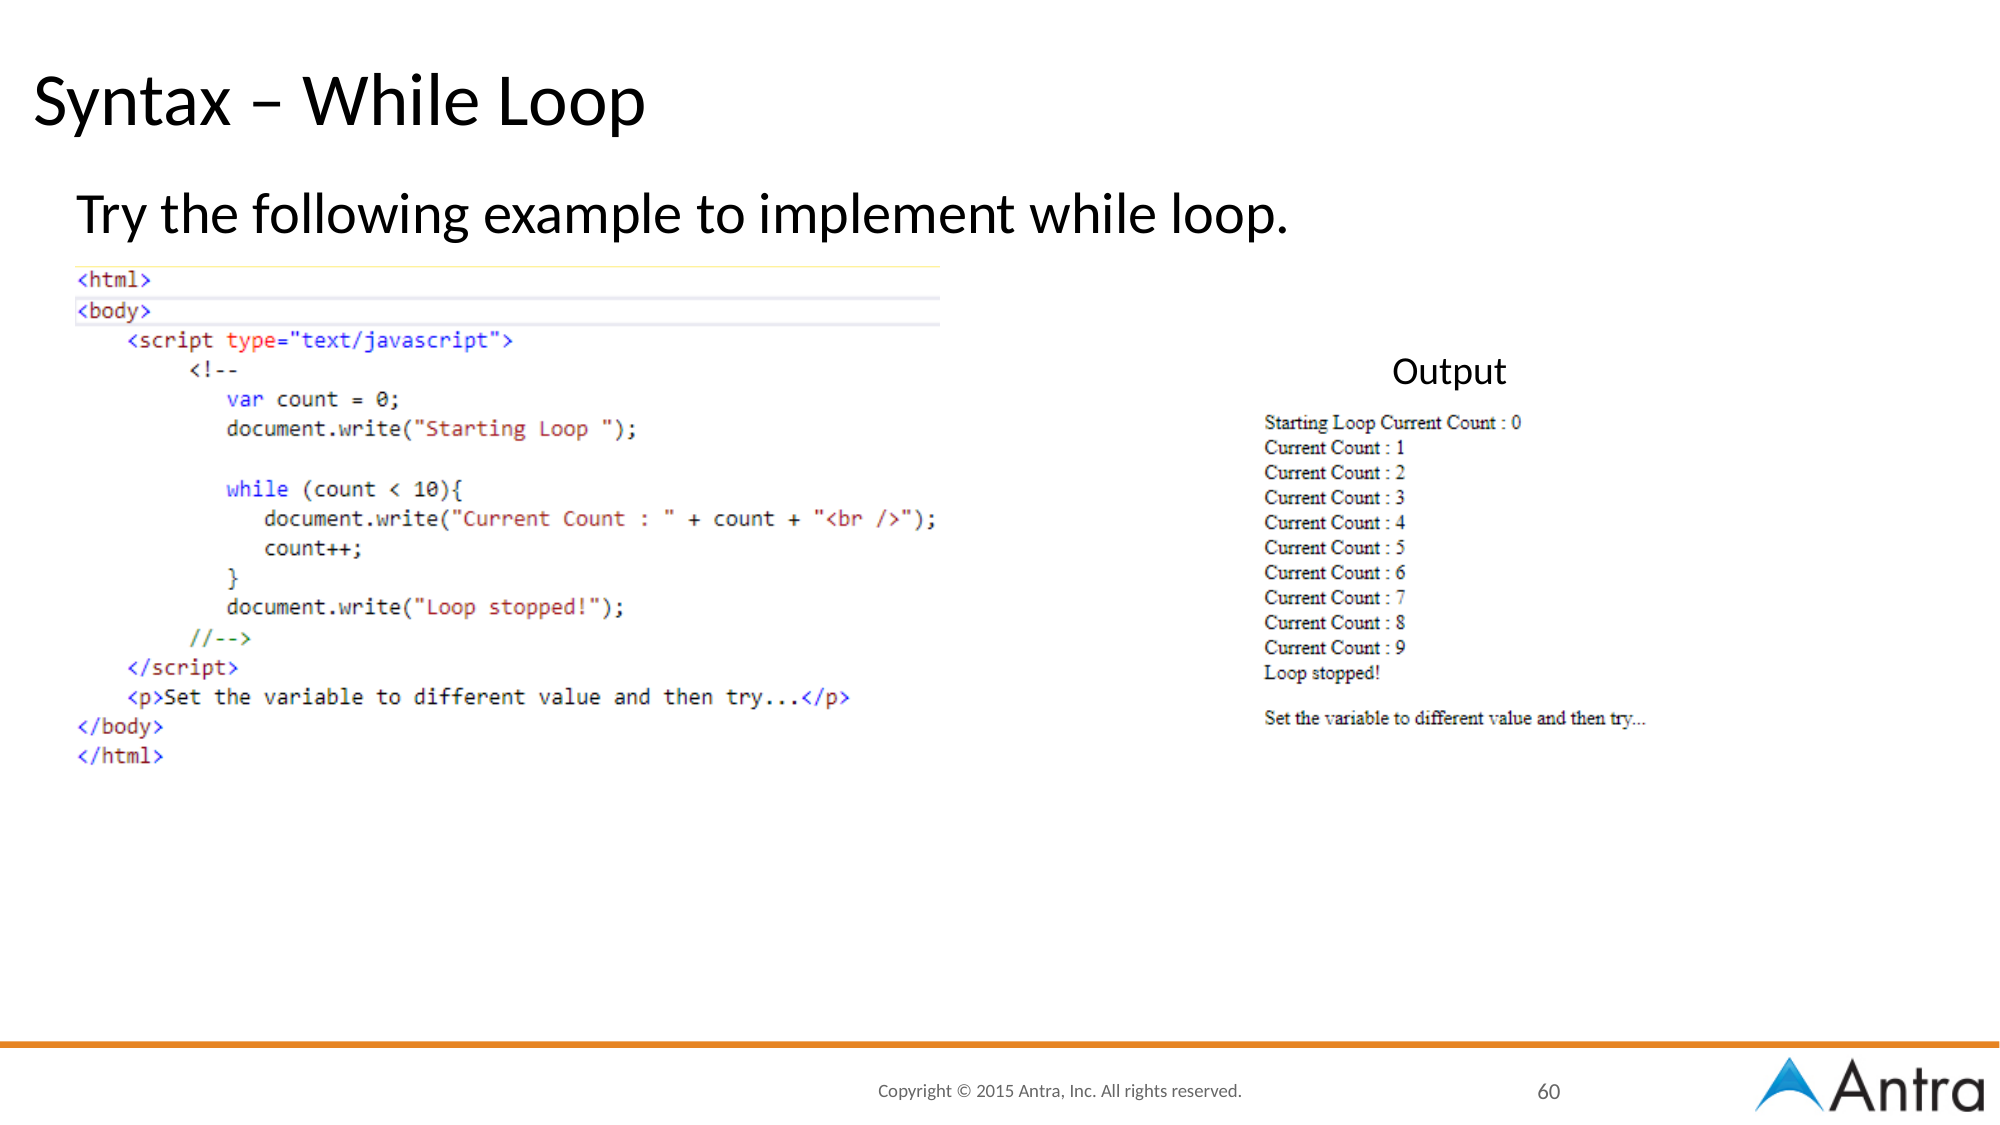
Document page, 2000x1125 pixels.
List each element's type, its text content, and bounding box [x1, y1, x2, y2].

picture [1744, 1048, 1994, 1122]
picture [1261, 408, 1654, 732]
picture [75, 266, 941, 770]
slide_number 60 [1498, 1075, 1561, 1106]
text_box Output [1392, 350, 1543, 407]
title Syntax – While Loop [33, 46, 1859, 140]
list Try the following example to implement while loop. [75, 182, 1916, 833]
